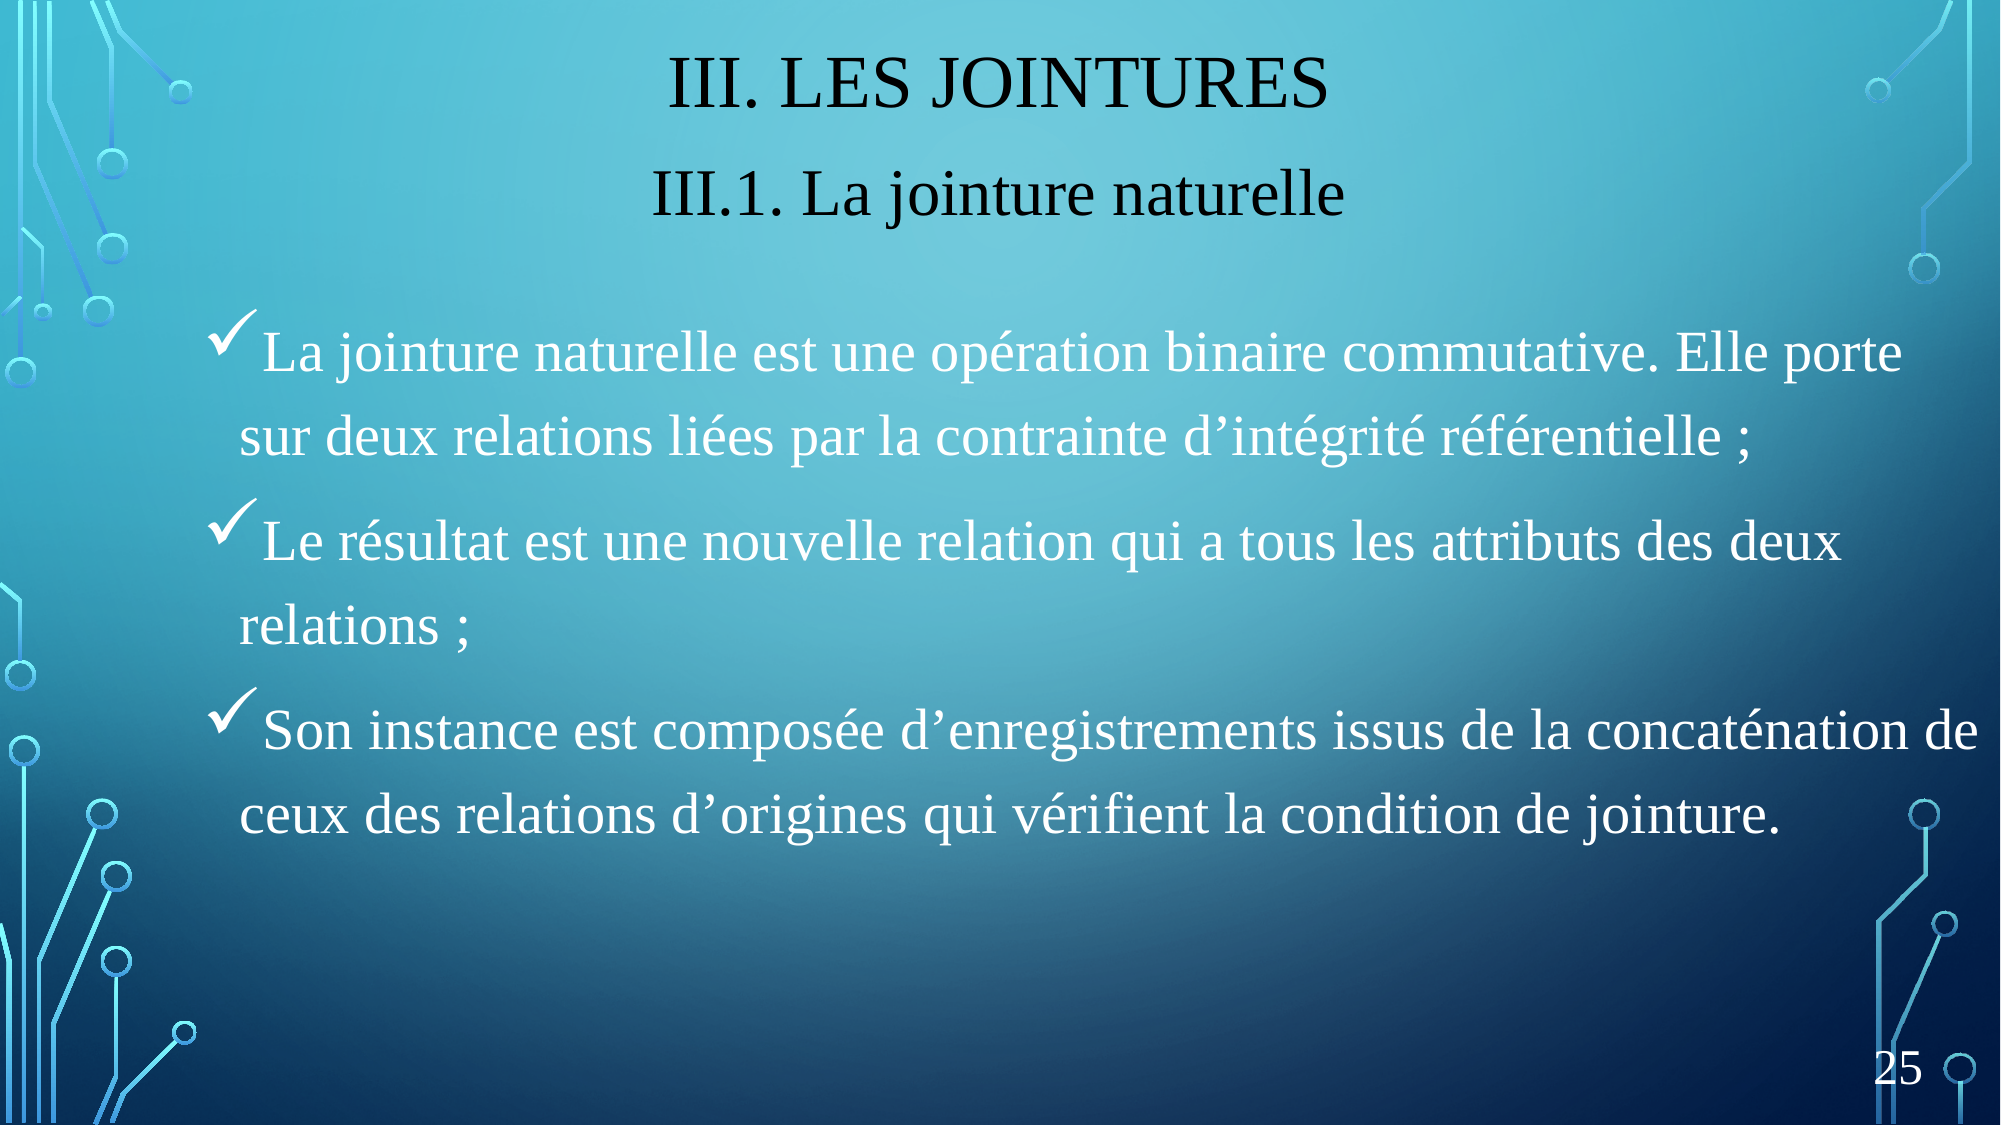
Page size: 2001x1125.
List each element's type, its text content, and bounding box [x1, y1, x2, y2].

slide_number 25 [1812, 1034, 1939, 1095]
list La jointure naturelle est une opération binaire commutative. Elle porte sur deux relations liées par la contrainte d’intégrité référentielle ; Le résultat est une nouvelle relation qui a tous les attributs des deux relations ; Son instance est composée d’enregistrements issus de la concaténation de ceux des relations d’origines qui vérifient la condition de jointure. [187, 291, 2000, 1125]
title III. Les Jointures [187, 0, 1813, 124]
text_box III.1. La jointure naturelle [187, 124, 1813, 239]
